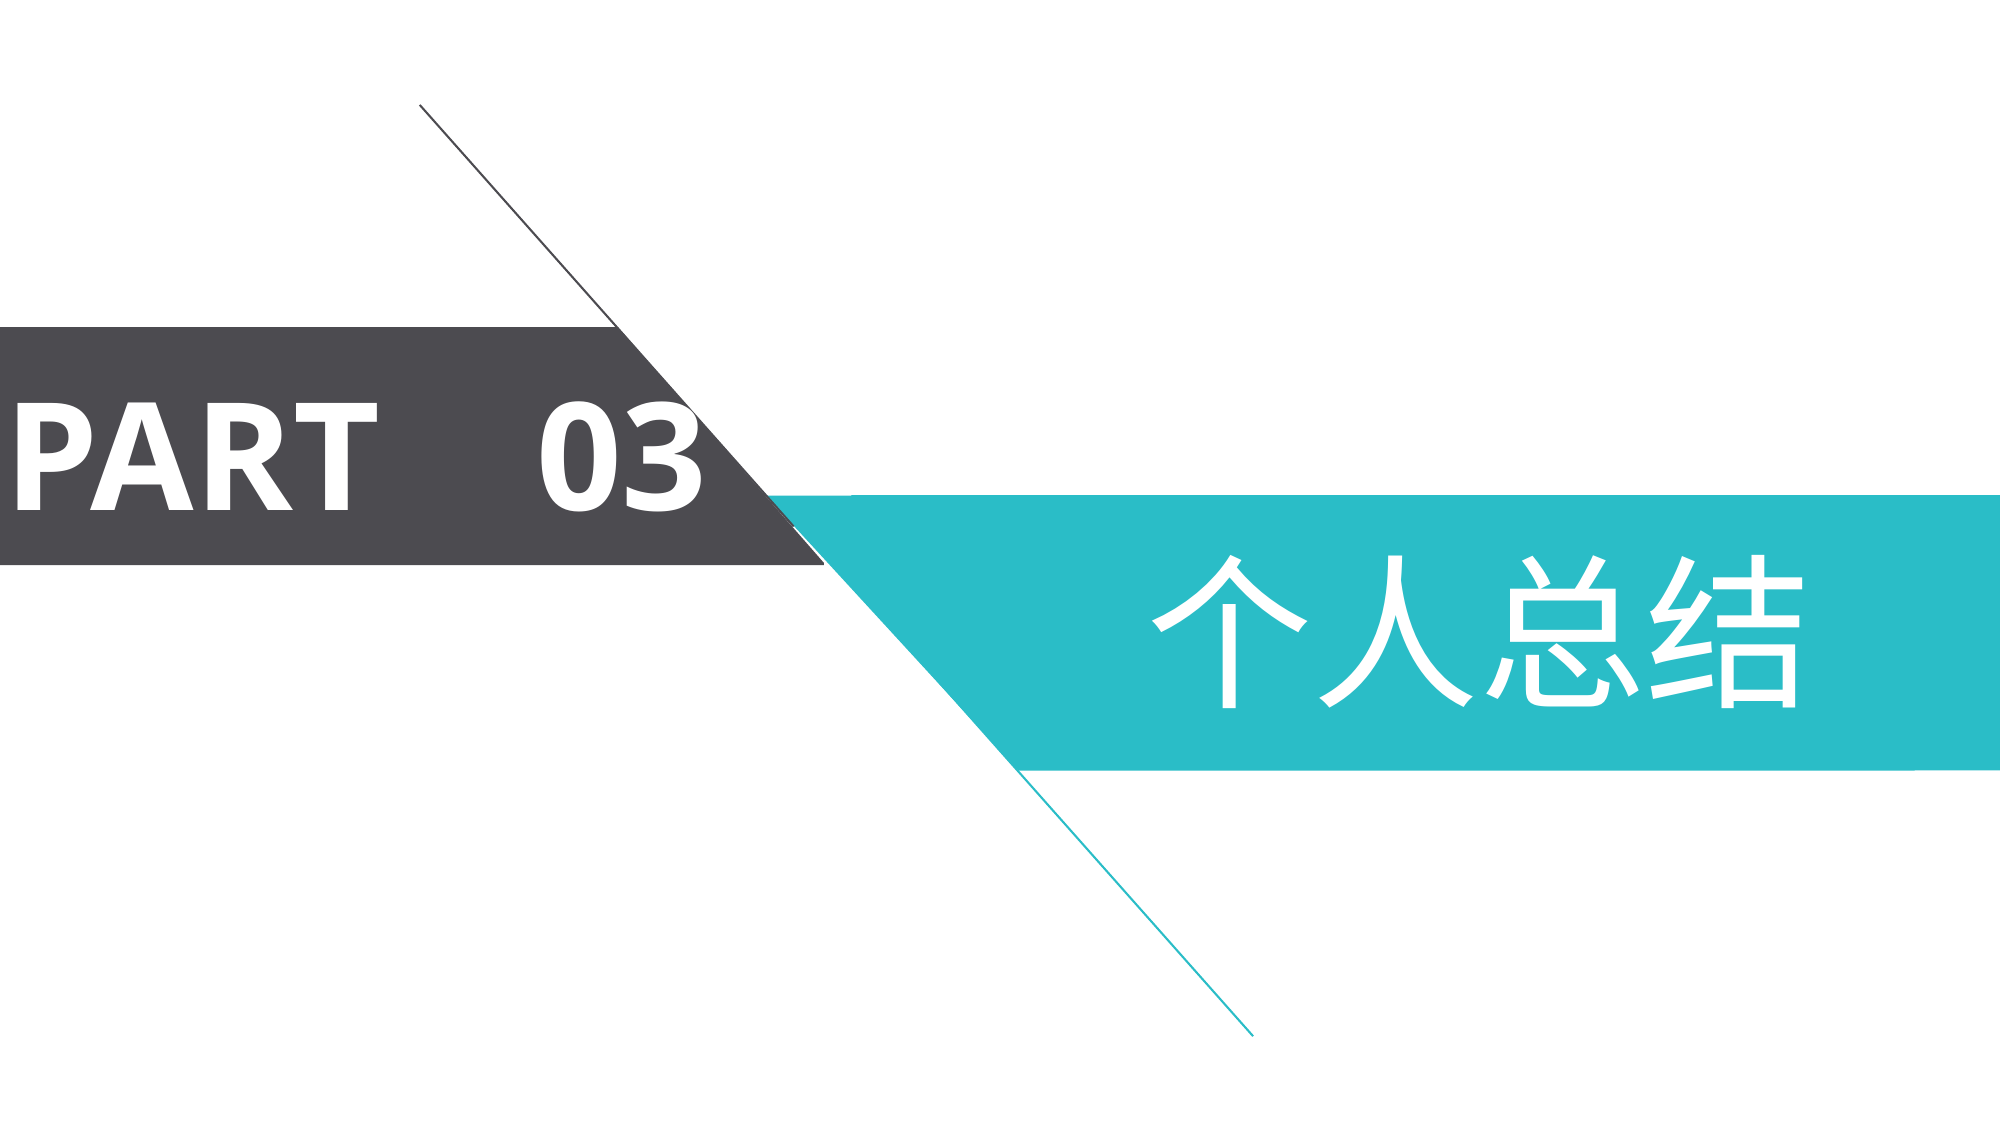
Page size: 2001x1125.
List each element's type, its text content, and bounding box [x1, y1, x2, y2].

text_box 个人总结 [1131, 521, 1828, 737]
text_box PART 03 [0, 352, 723, 548]
text_box [766, 495, 2000, 771]
text_box [0, 327, 640, 352]
text_box [0, 447, 824, 566]
